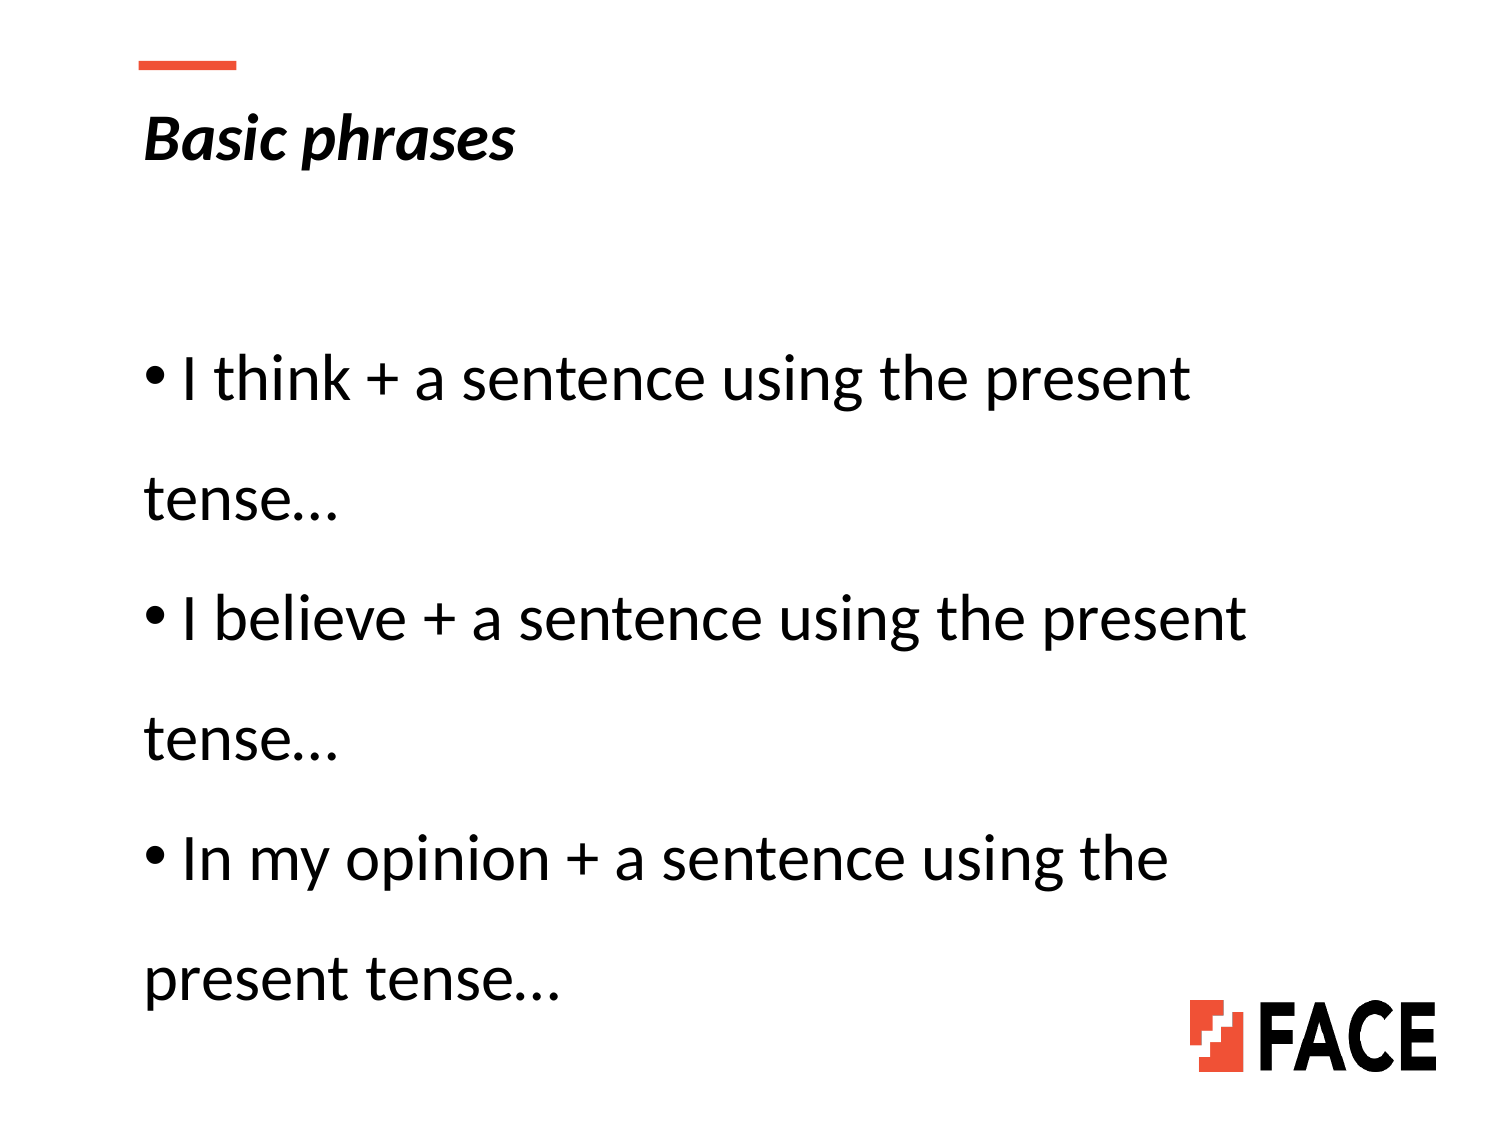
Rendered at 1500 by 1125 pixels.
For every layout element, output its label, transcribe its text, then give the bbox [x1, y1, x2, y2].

text_box Basic phrases I think + a sentence using the present tense… I believe + a sentence using the present tense… In my opinion + a sentence using the present tense… [128, 46, 1379, 1125]
picture [1189, 1000, 1436, 1072]
text_box [137, 59, 238, 72]
